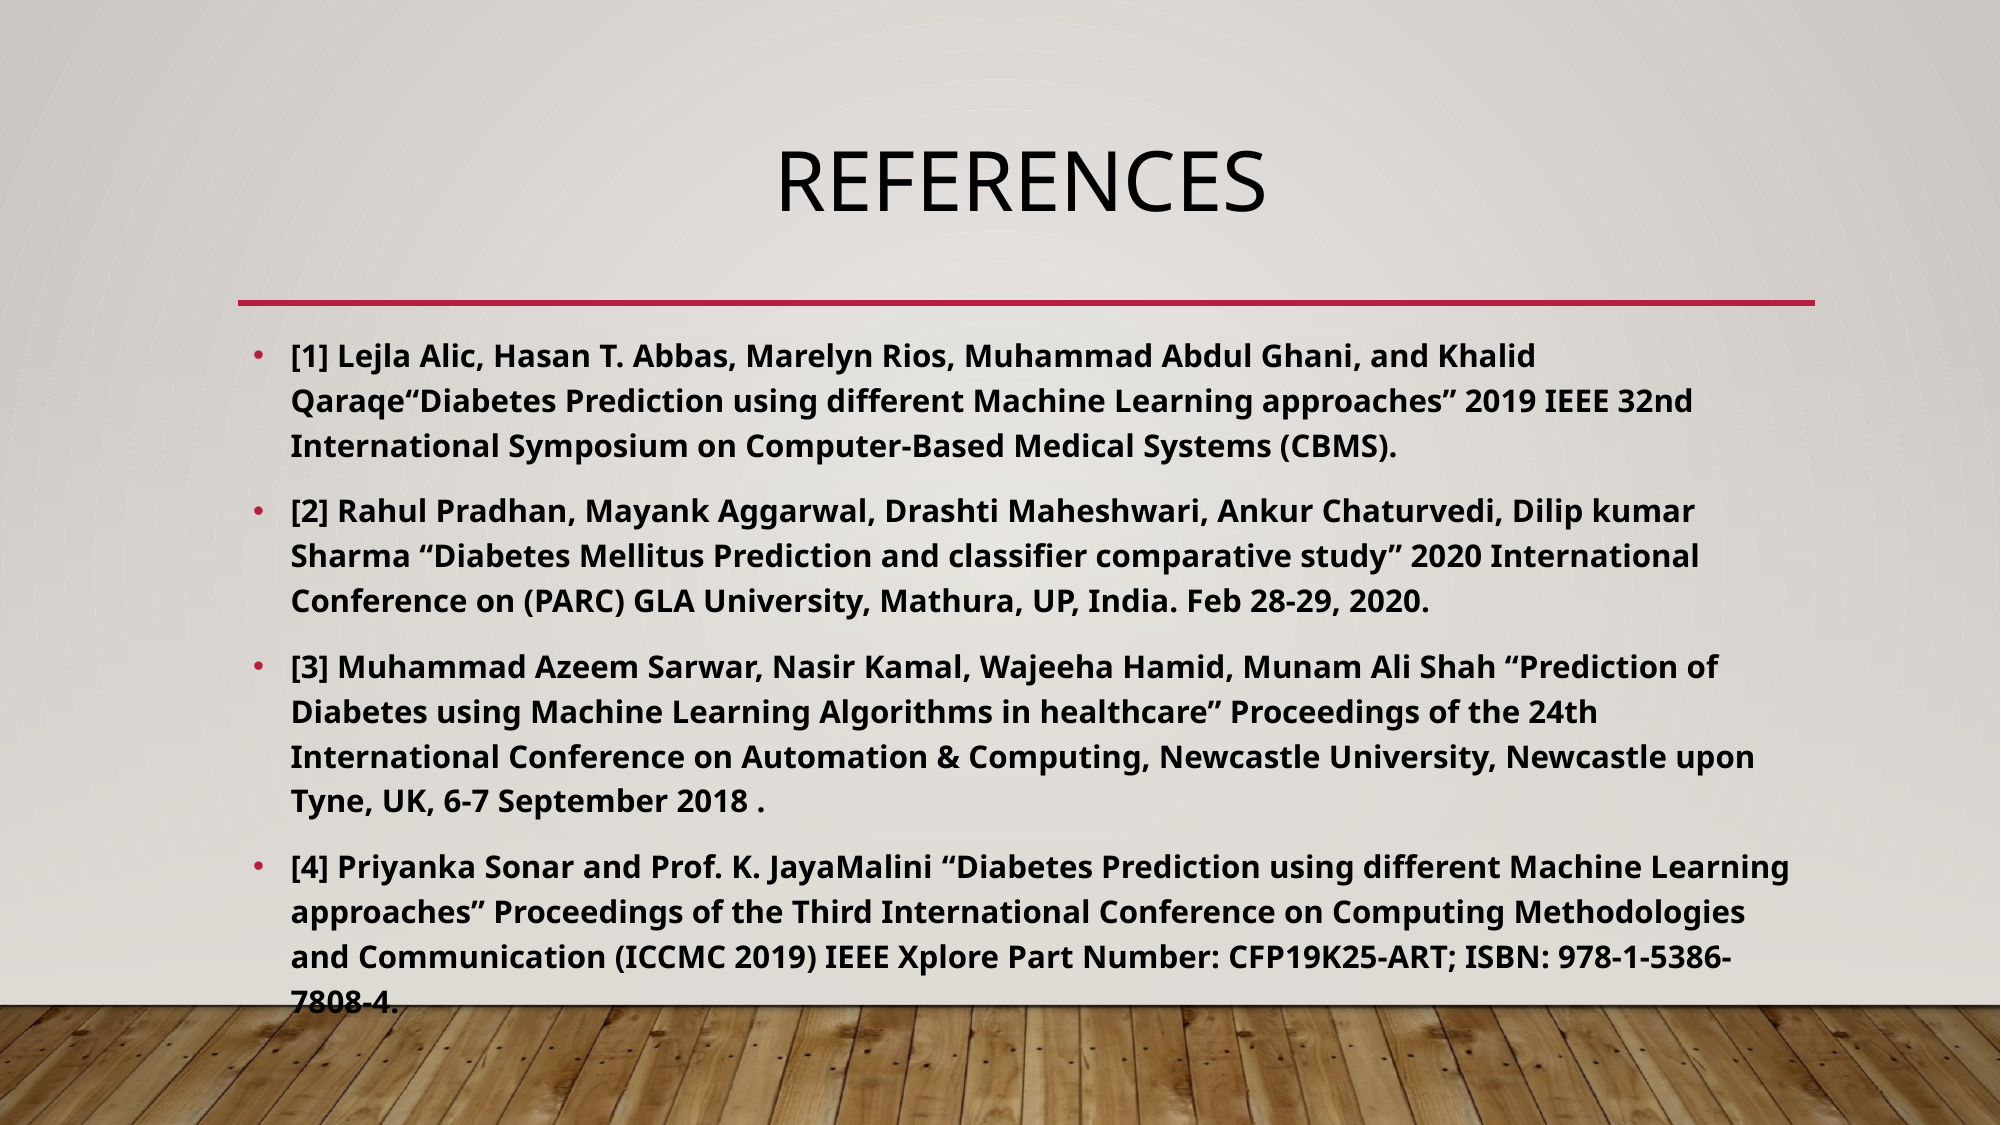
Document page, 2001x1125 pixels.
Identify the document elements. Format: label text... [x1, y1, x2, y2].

title References [238, 131, 1814, 305]
list [1] Lejla Alic, Hasan T. Abbas, Marelyn Rios, Muhammad Abdul Ghani, and Khalid Qaraqe“Diabetes Prediction using different Machine Learning approaches” 2019 IEEE 32nd International Symposium on Computer-Based Medical Systems (CBMS). [2] Rahul Pradhan, Mayank Aggarwal, Drashti Maheshwari, Ankur Chaturvedi, Dilip kumar Sharma “Diabetes Mellitus Prediction and classifier comparative study” 2020 International Conference on (PARC) GLA University, Mathura, UP, India. Feb 28-29, 2020. [3] Muhammad Azeem Sarwar, Nasir Kamal, Wajeeha Hamid, Munam Ali Shah “Prediction of Diabetes using Machine Learning Algorithms in healthcare” Proceedings of the 24th International Conference on Automation & Computing, Newcastle University, Newcastle upon Tyne, UK, 6-7 September 2018 . [4] Priyanka Sonar and Prof. K. JayaMalini “Diabetes Prediction using different Machine Learning approaches” Proceedings of the Third International Conference on Computing Methodologies and Communication (ICCMC 2019) IEEE Xplore Part Number: CFP19K25-ART; ISBN: 978-1-5386-7808-4. [238, 321, 1814, 967]
picture [0, 1005, 2000, 1125]
